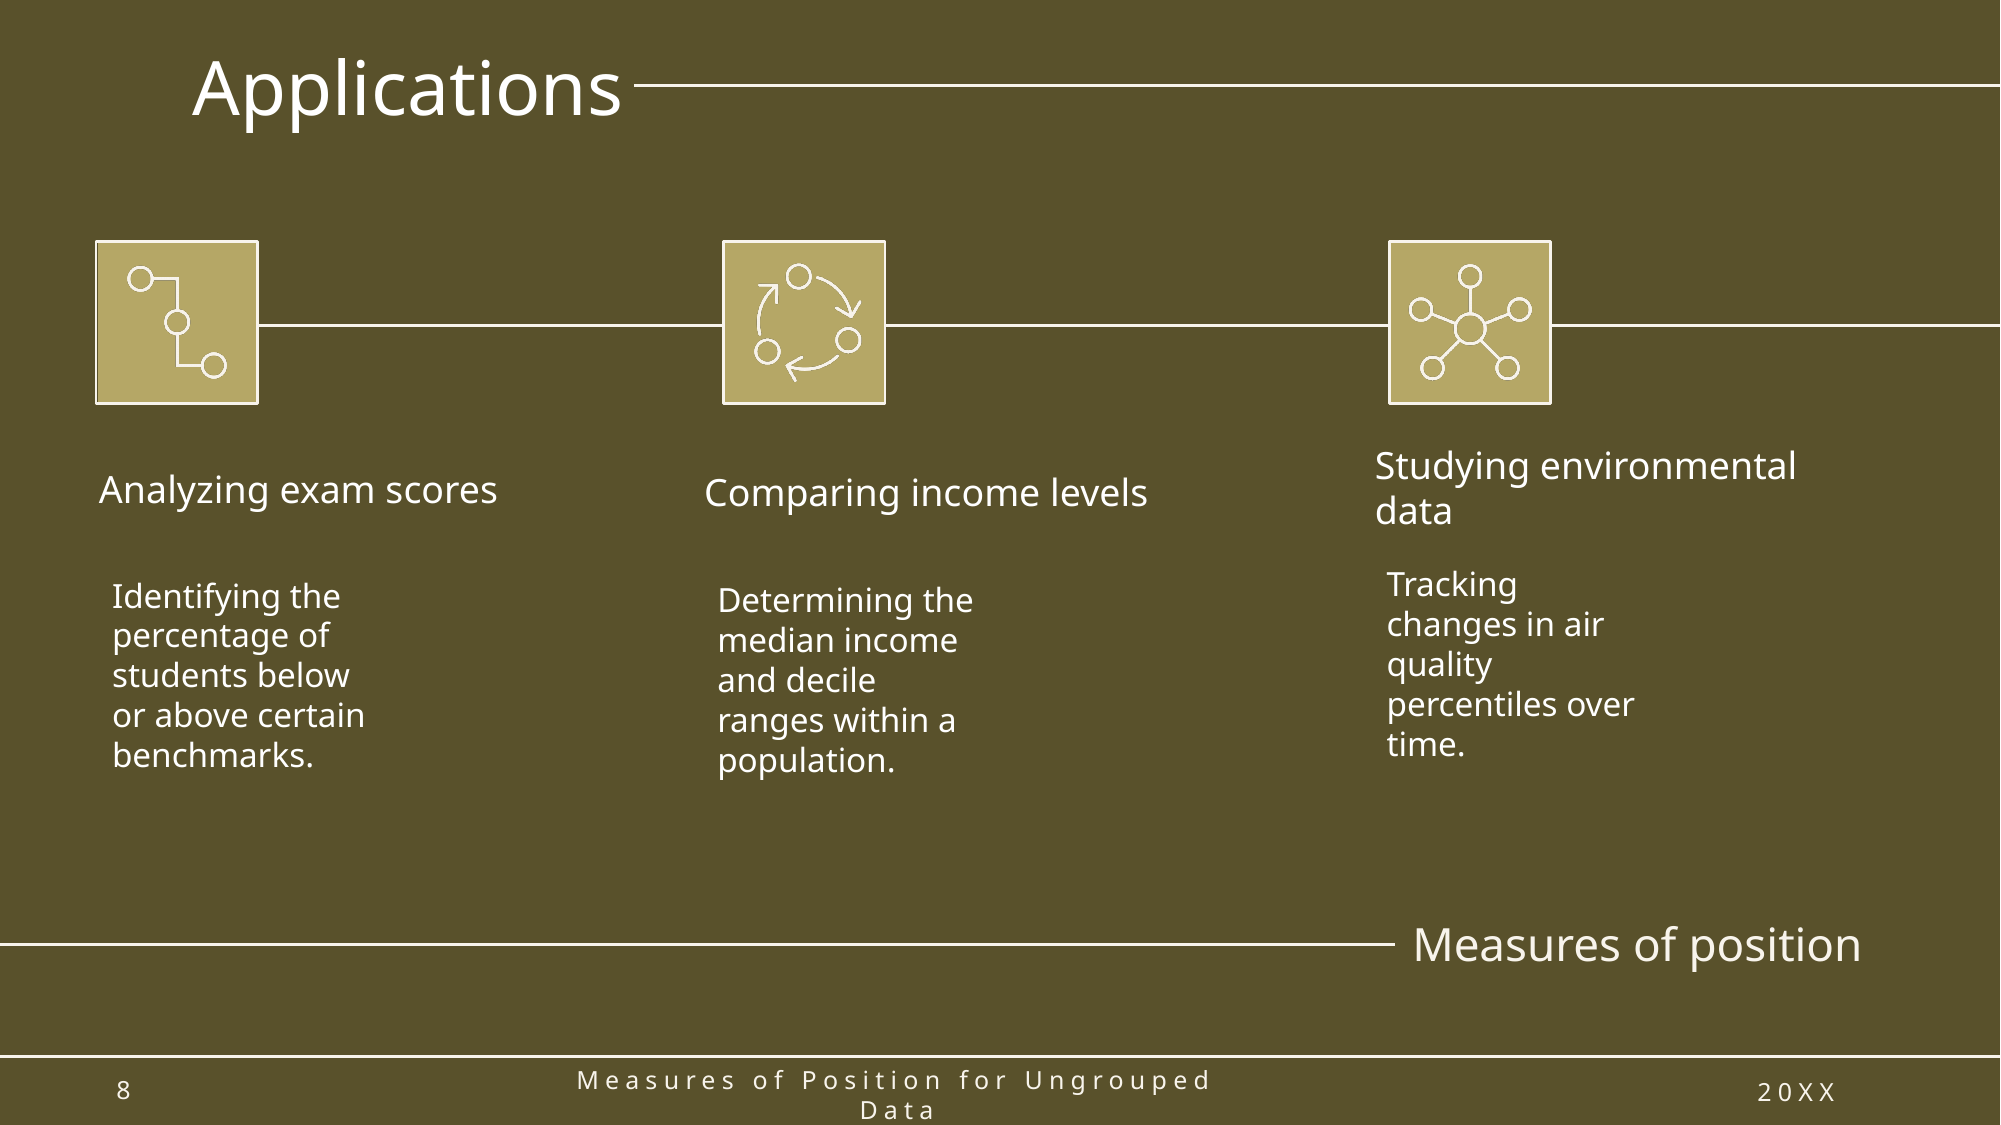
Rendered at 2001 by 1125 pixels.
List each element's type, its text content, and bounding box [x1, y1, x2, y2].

slide_number 8 [101, 1069, 258, 1115]
picture [97, 242, 257, 402]
list Comparing income levels [689, 452, 1175, 530]
list Identifying the percentage of students below or above certain benchmarks. [97, 567, 393, 811]
footer Measures of Position for Ungrouped Data [537, 1067, 1256, 1125]
picture [1390, 242, 1550, 402]
list Measures of position [1397, 843, 2000, 1050]
list Tracking changes in air quality percentiles over time. [1371, 555, 1668, 799]
picture [724, 242, 884, 402]
slide_number 20XX [1742, 1069, 1899, 1115]
list Determining the median income and decile ranges within a population. [702, 571, 998, 815]
title Applications [67, 11, 658, 171]
list Studying environmental data [1360, 448, 1846, 525]
list Analyzing exam scores [83, 450, 570, 527]
